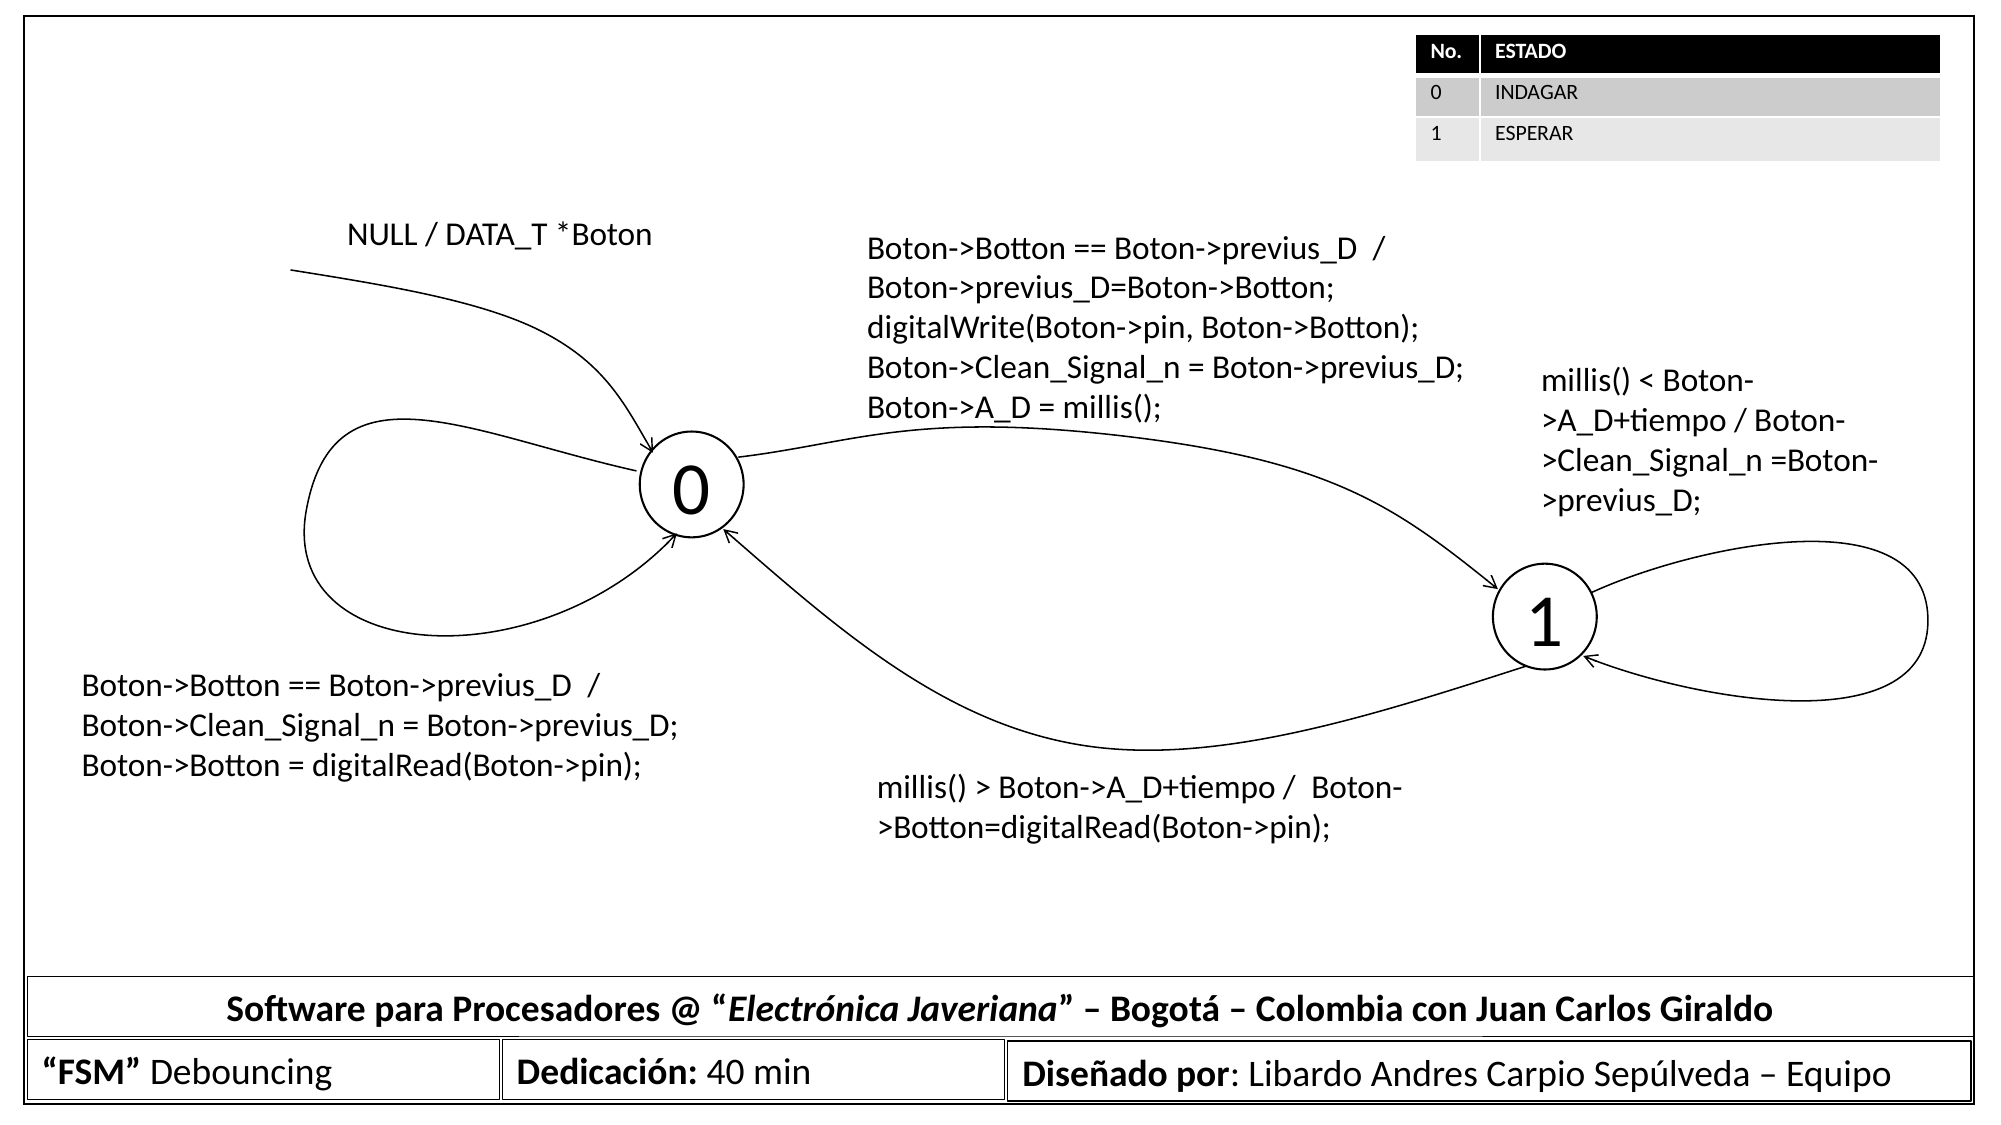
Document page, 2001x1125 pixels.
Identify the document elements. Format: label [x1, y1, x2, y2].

text_box [66, 205, 1974, 833]
text_box [24, 16, 1974, 1105]
